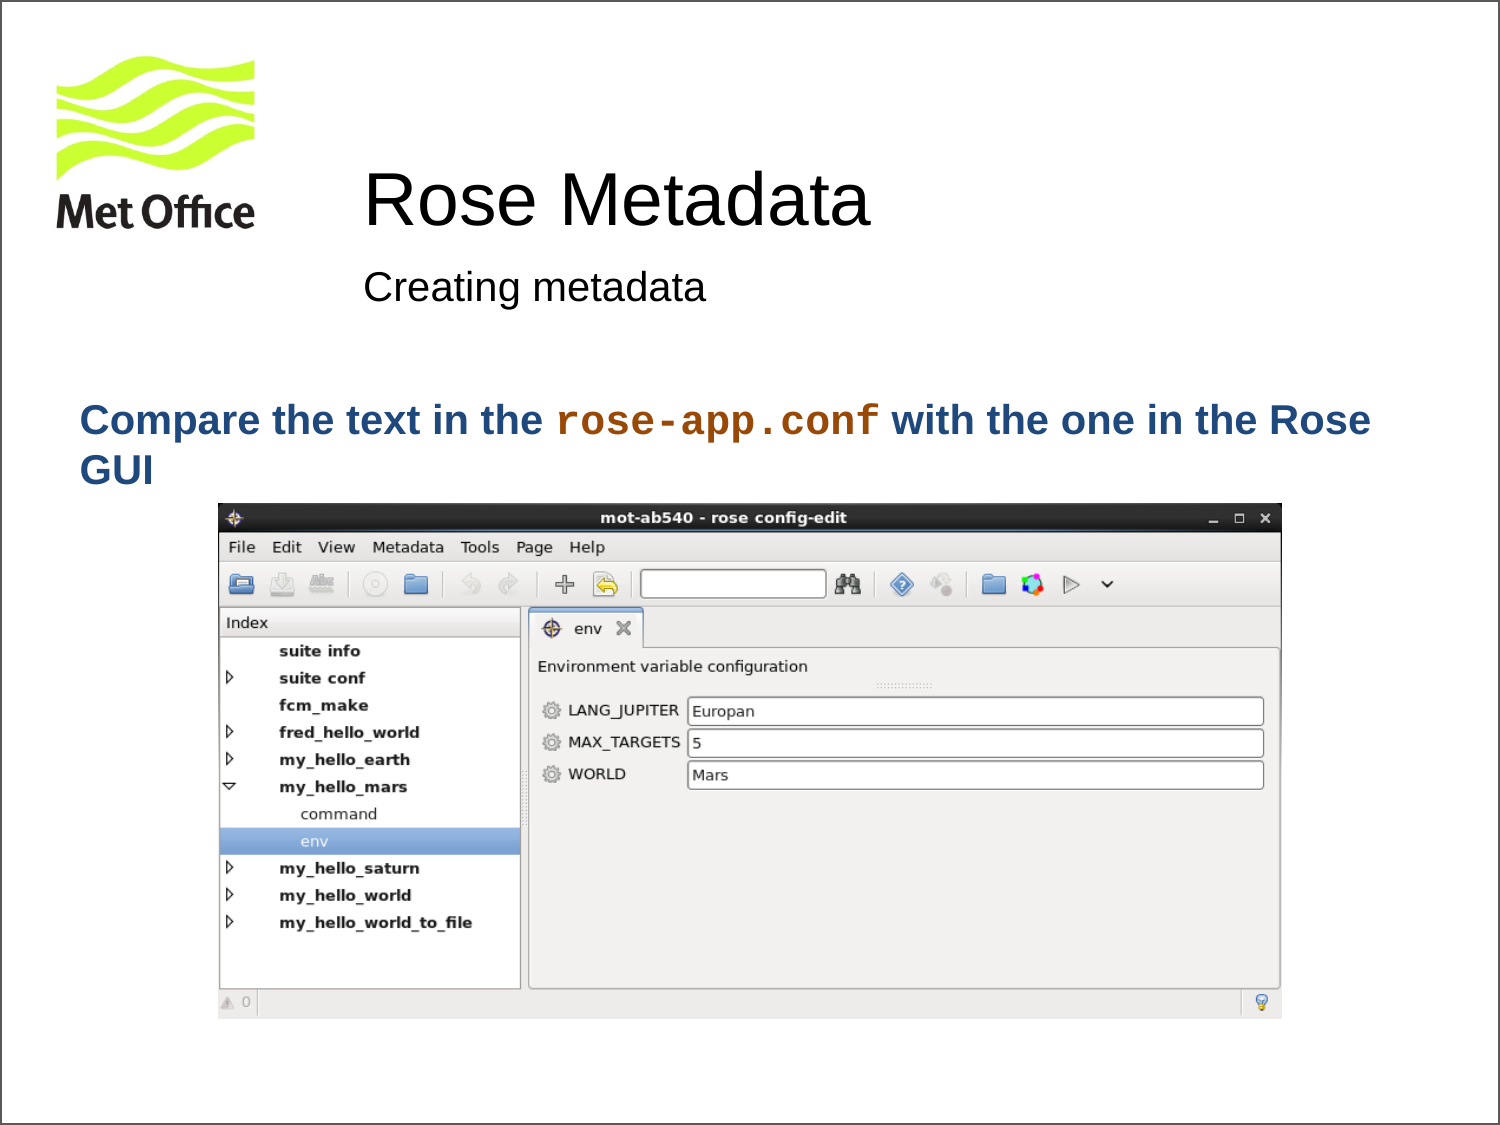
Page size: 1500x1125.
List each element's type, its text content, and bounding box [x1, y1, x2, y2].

text_box Compare the text in the rose-app.conf with the one in the Rose GUI [64, 385, 1471, 501]
subtitle Creating metadata [348, 252, 1495, 336]
title Rose Metadata [348, 94, 1495, 249]
picture [218, 503, 1282, 1019]
picture [24, 21, 287, 262]
